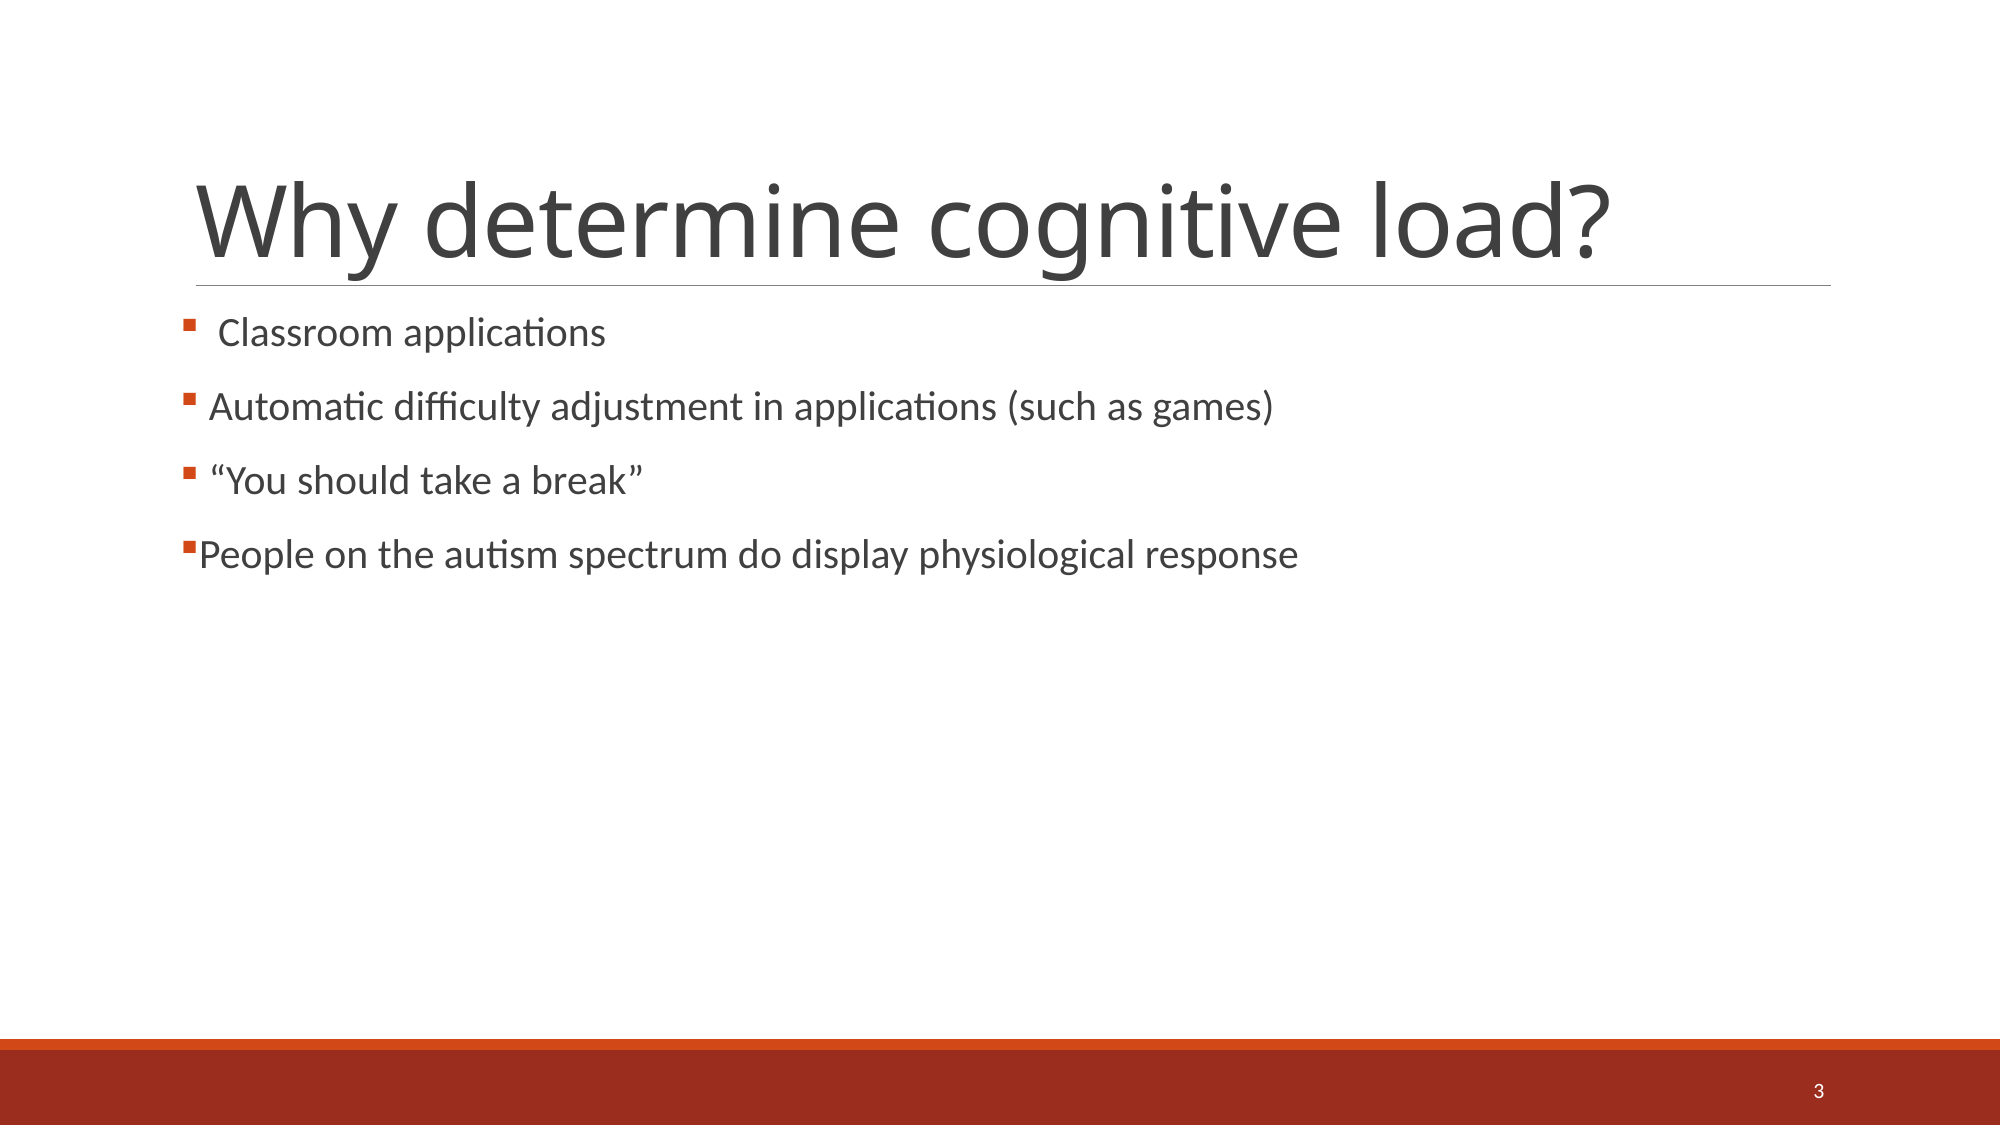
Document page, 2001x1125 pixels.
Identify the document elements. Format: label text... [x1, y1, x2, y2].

title Why determine cognitive load? [180, 47, 1830, 285]
list Classroom applications Automatic difficulty adjustment in applications (such as games) “You should take a break” People on the autism spectrum do display physiological response [180, 302, 1830, 963]
slide_number 3 [1624, 1059, 1840, 1120]
